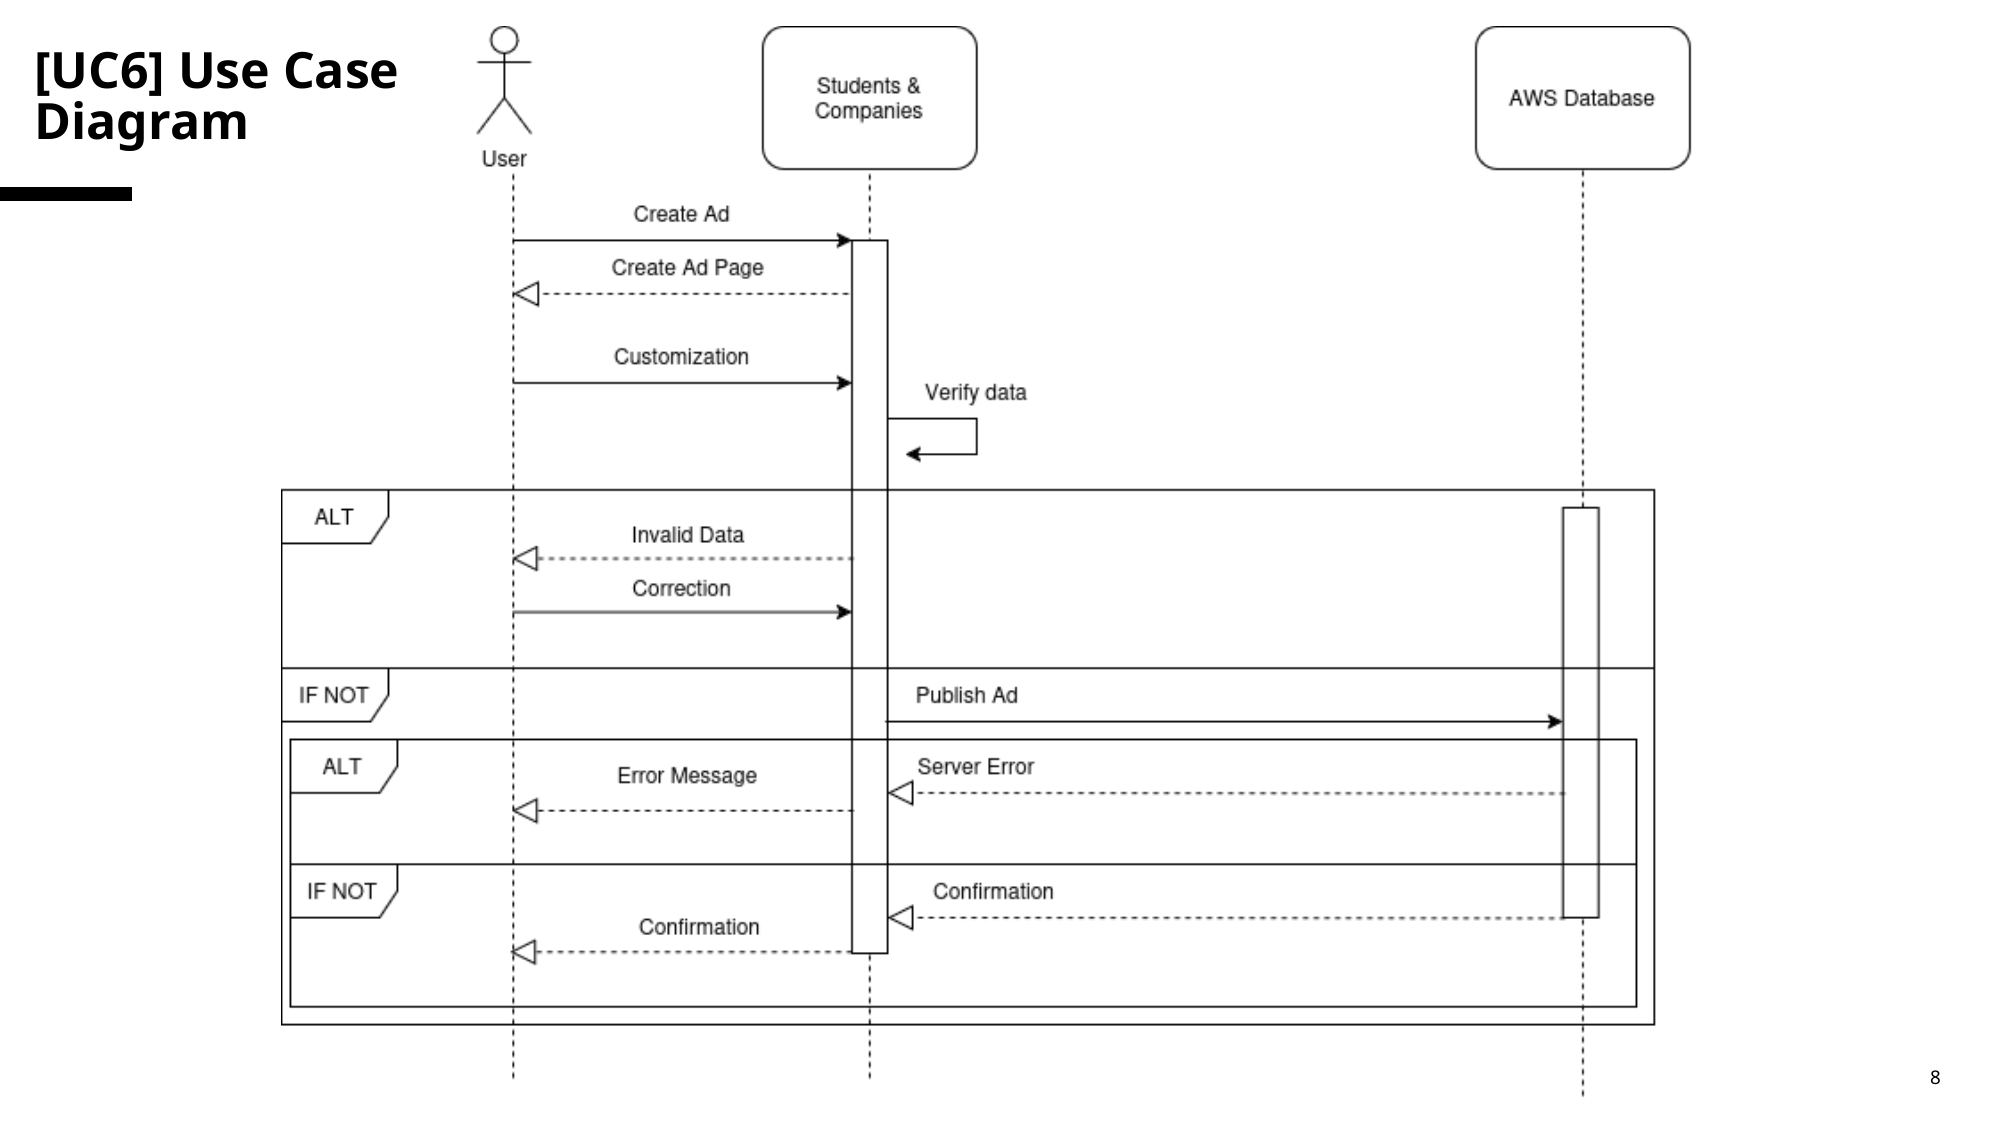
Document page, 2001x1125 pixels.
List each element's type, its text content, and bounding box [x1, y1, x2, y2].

slide_number 8 [1801, 1048, 1956, 1108]
title [UC6] Use Case Diagram [19, 40, 281, 163]
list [281, 26, 1693, 1099]
